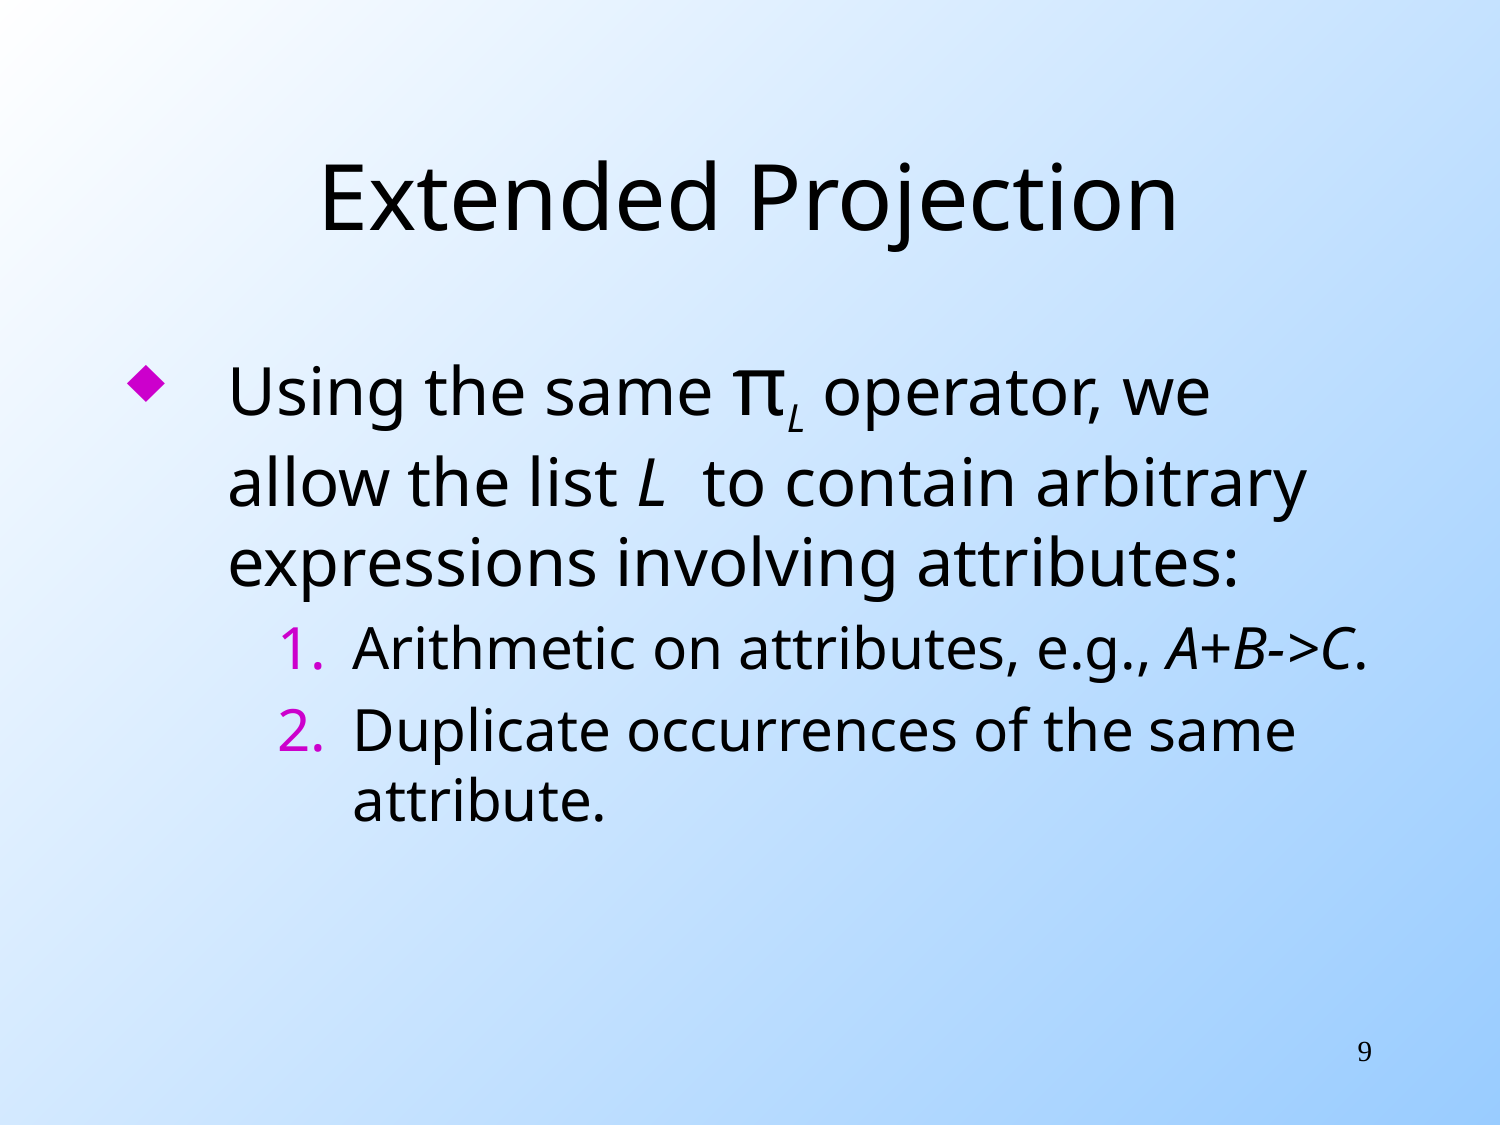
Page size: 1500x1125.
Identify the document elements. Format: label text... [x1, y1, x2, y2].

slide_number 9 [1074, 1025, 1388, 1100]
title Extended Projection [112, 99, 1388, 288]
list Using the same πL operator, we allow the list L to contain arbitrary expressions involving attributes: Arithmetic on attributes, e.g., A+B->C. Duplicate occurrences of the same attribute. [112, 324, 1388, 1000]
